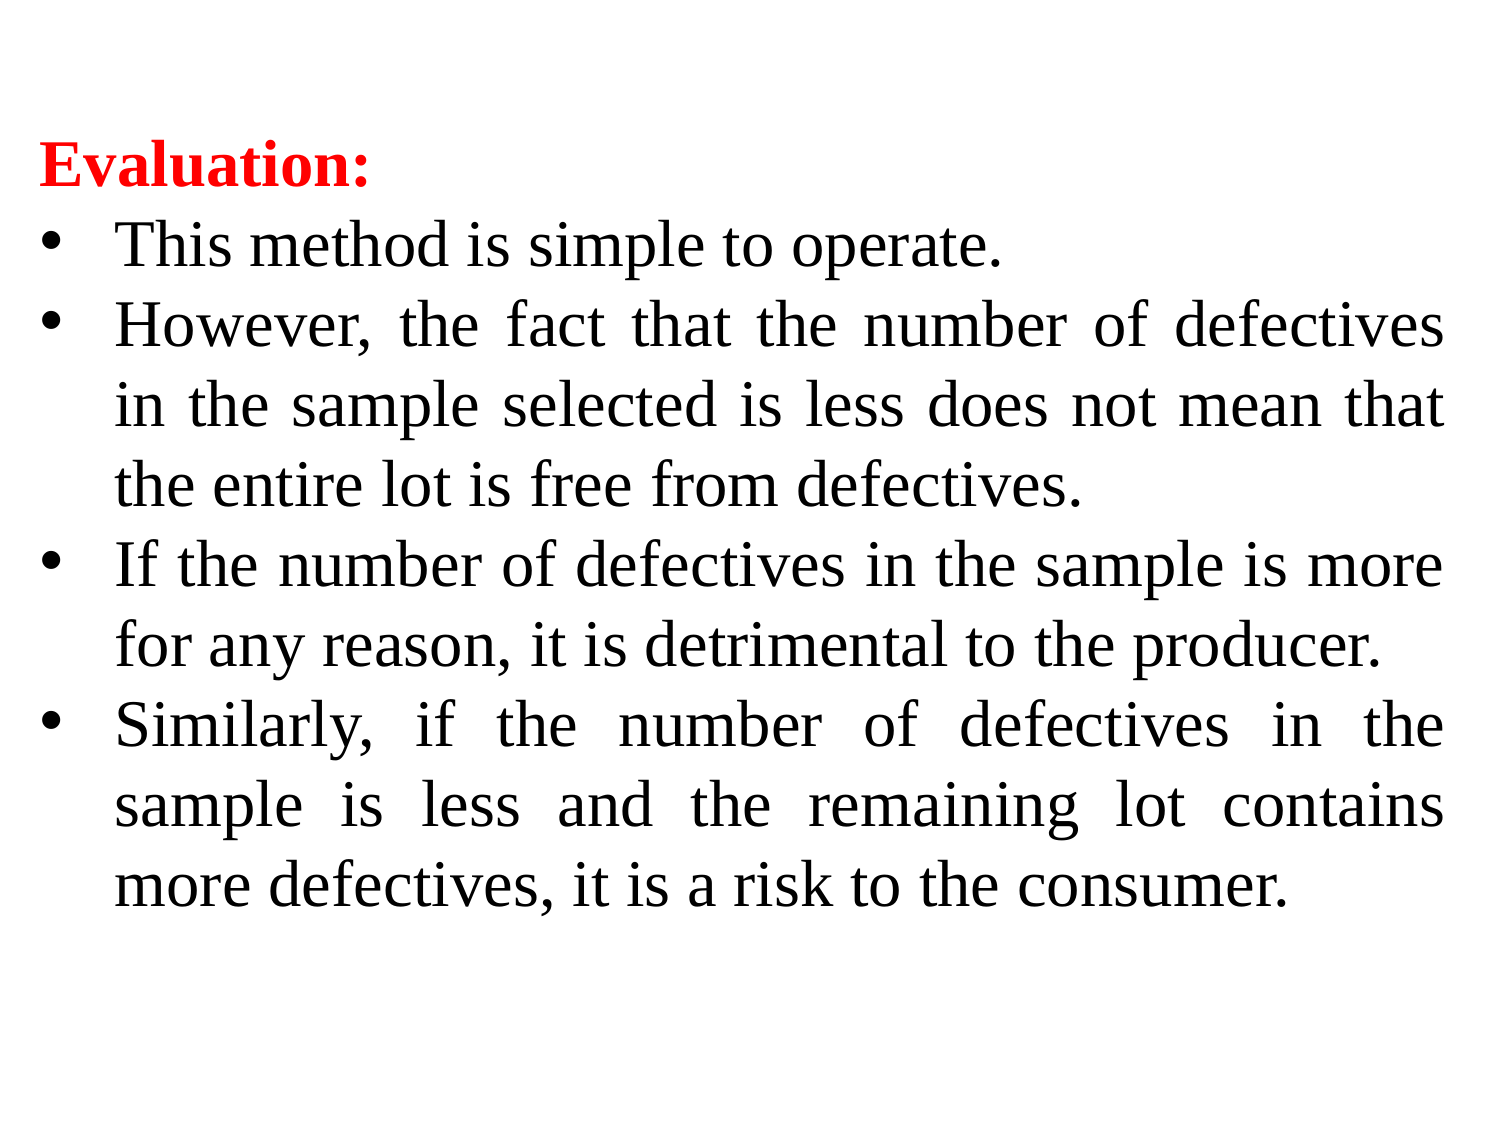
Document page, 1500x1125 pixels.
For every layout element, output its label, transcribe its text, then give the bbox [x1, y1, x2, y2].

text_box Evaluation: This method is simple to operate. However, the fact that the number of defectives in the sample selected is less does not mean that the entire lot is free from defectives. If the number of defectives in the sample is more for any reason, it is detrimental to the producer. Similarly, if the number of defectives in the sample is less and the remaining lot contains more defectives, it is a risk to the consumer. [24, 112, 1463, 927]
